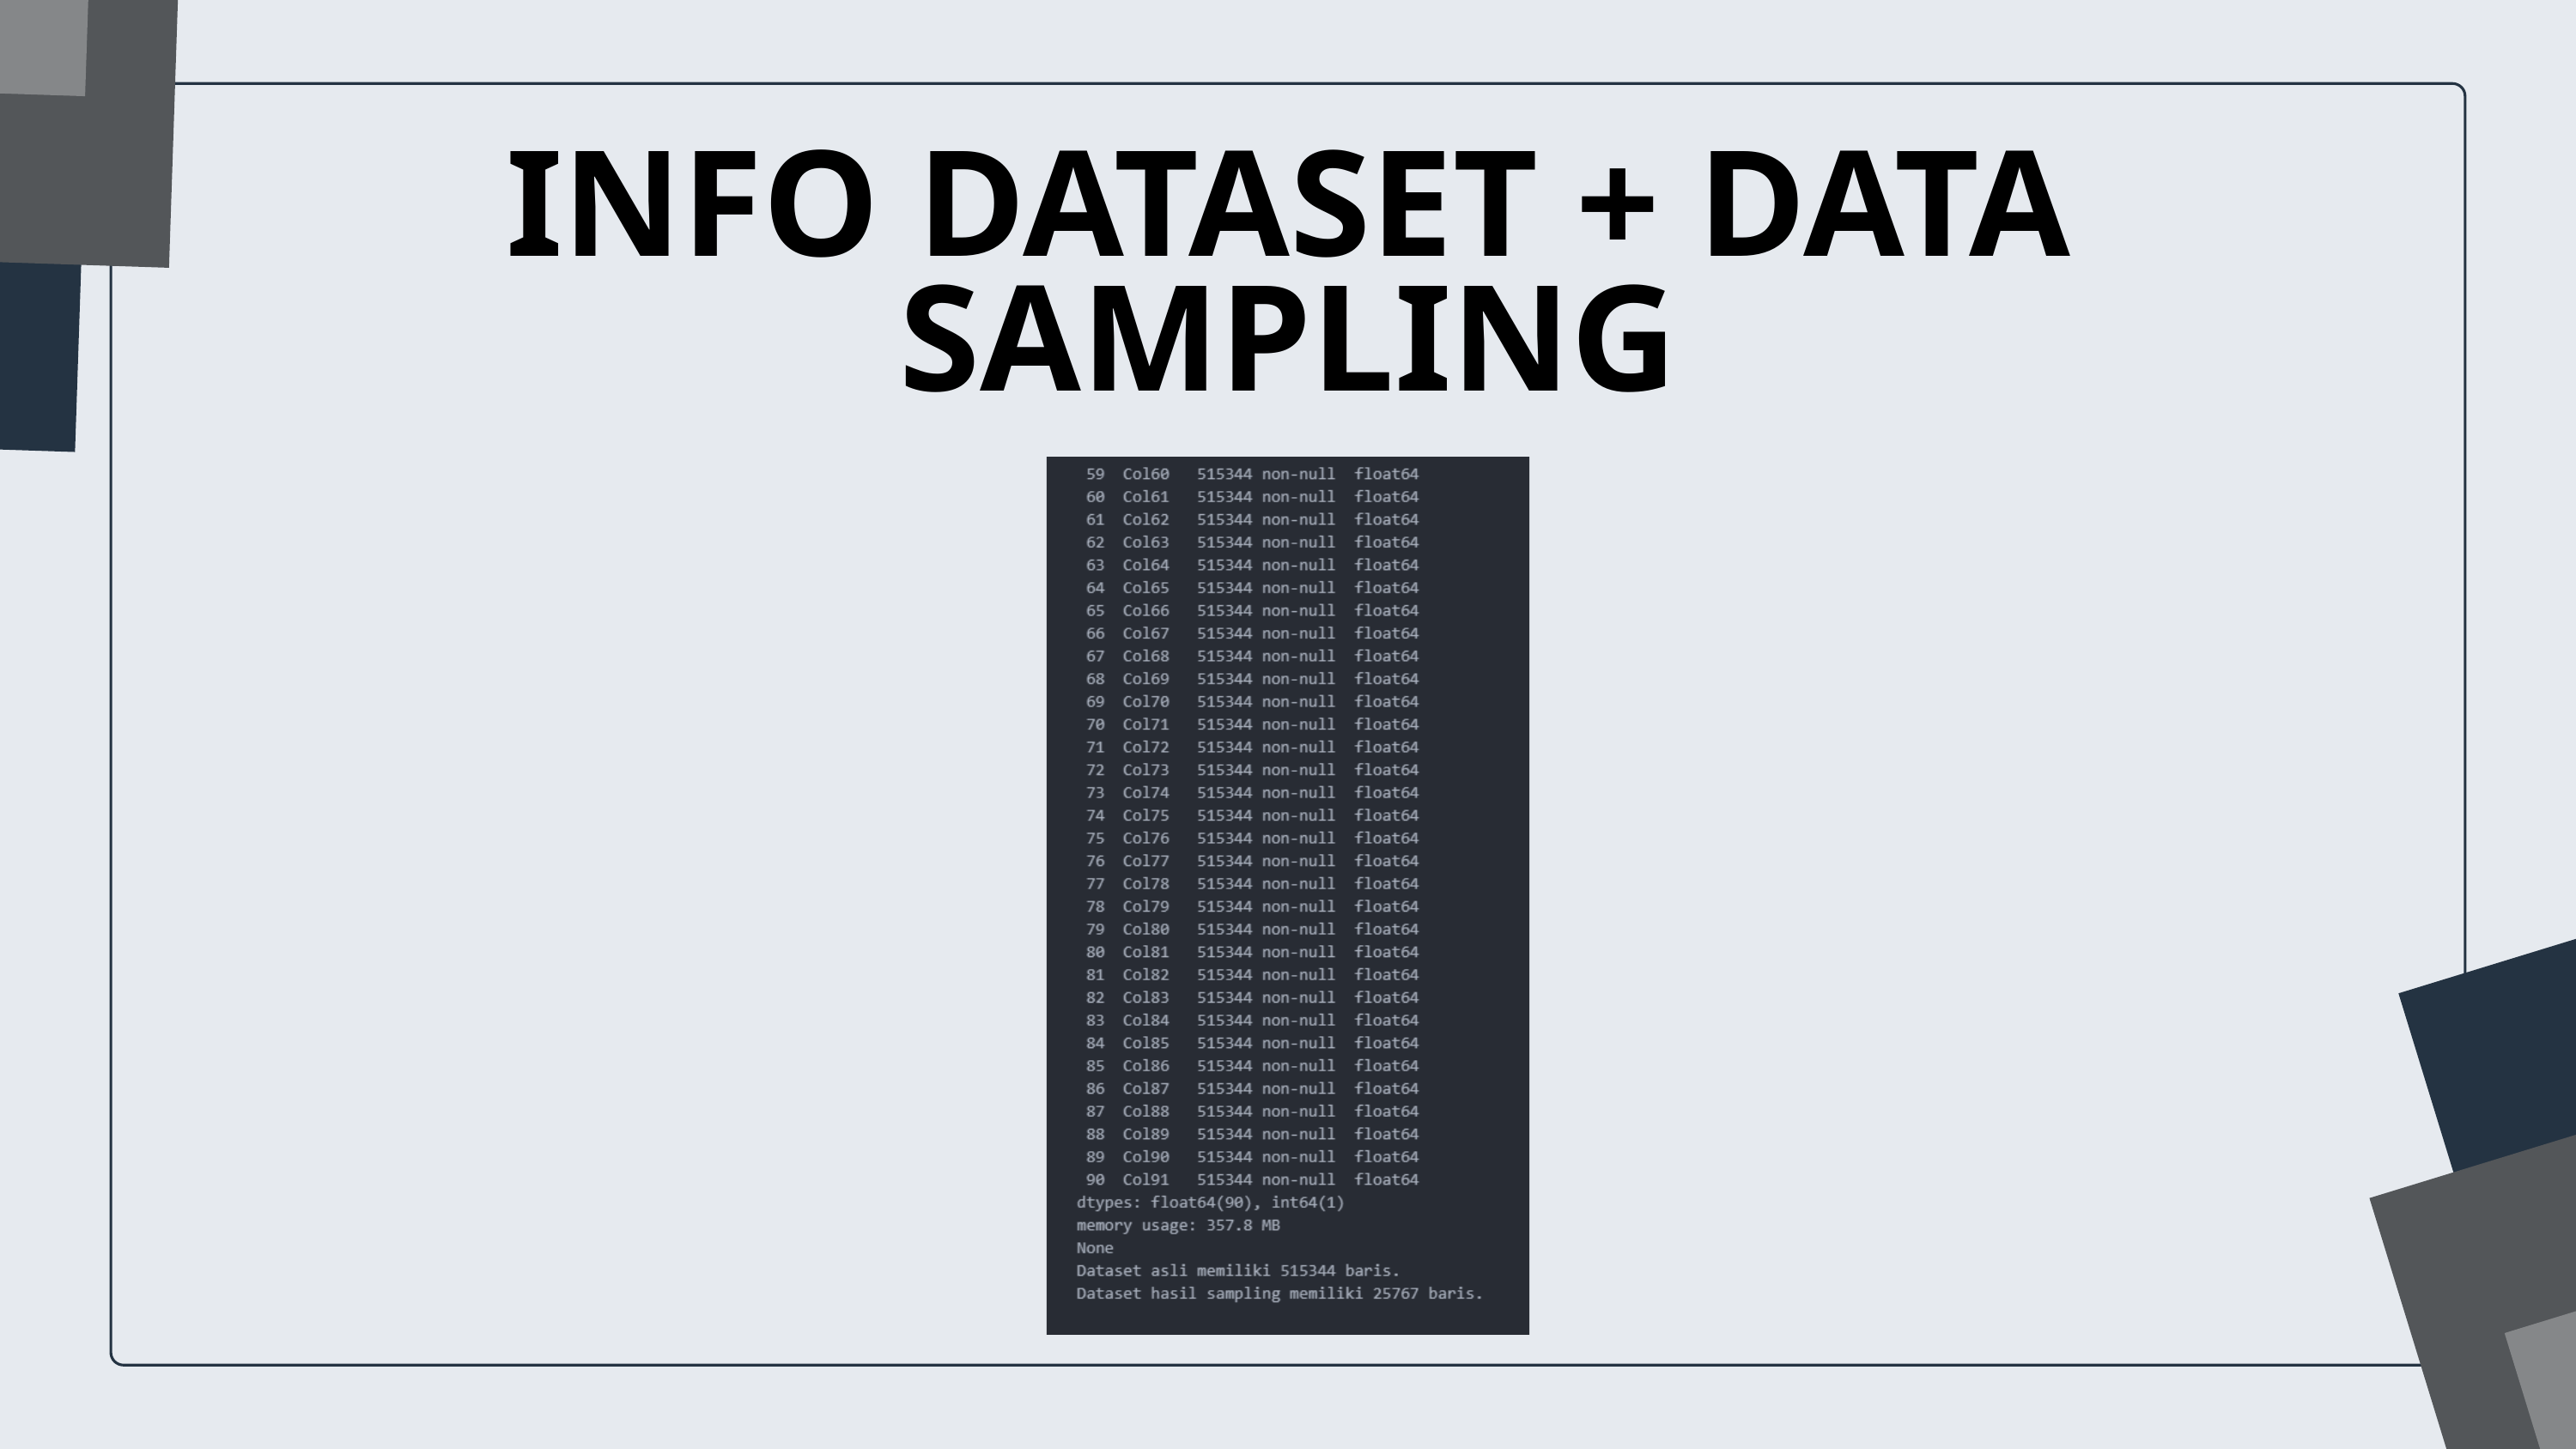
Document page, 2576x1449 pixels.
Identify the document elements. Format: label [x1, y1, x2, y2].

text_box [2250, 764, 2576, 1449]
text_box [0, 0, 392, 528]
text_box [110, 82, 2466, 1366]
